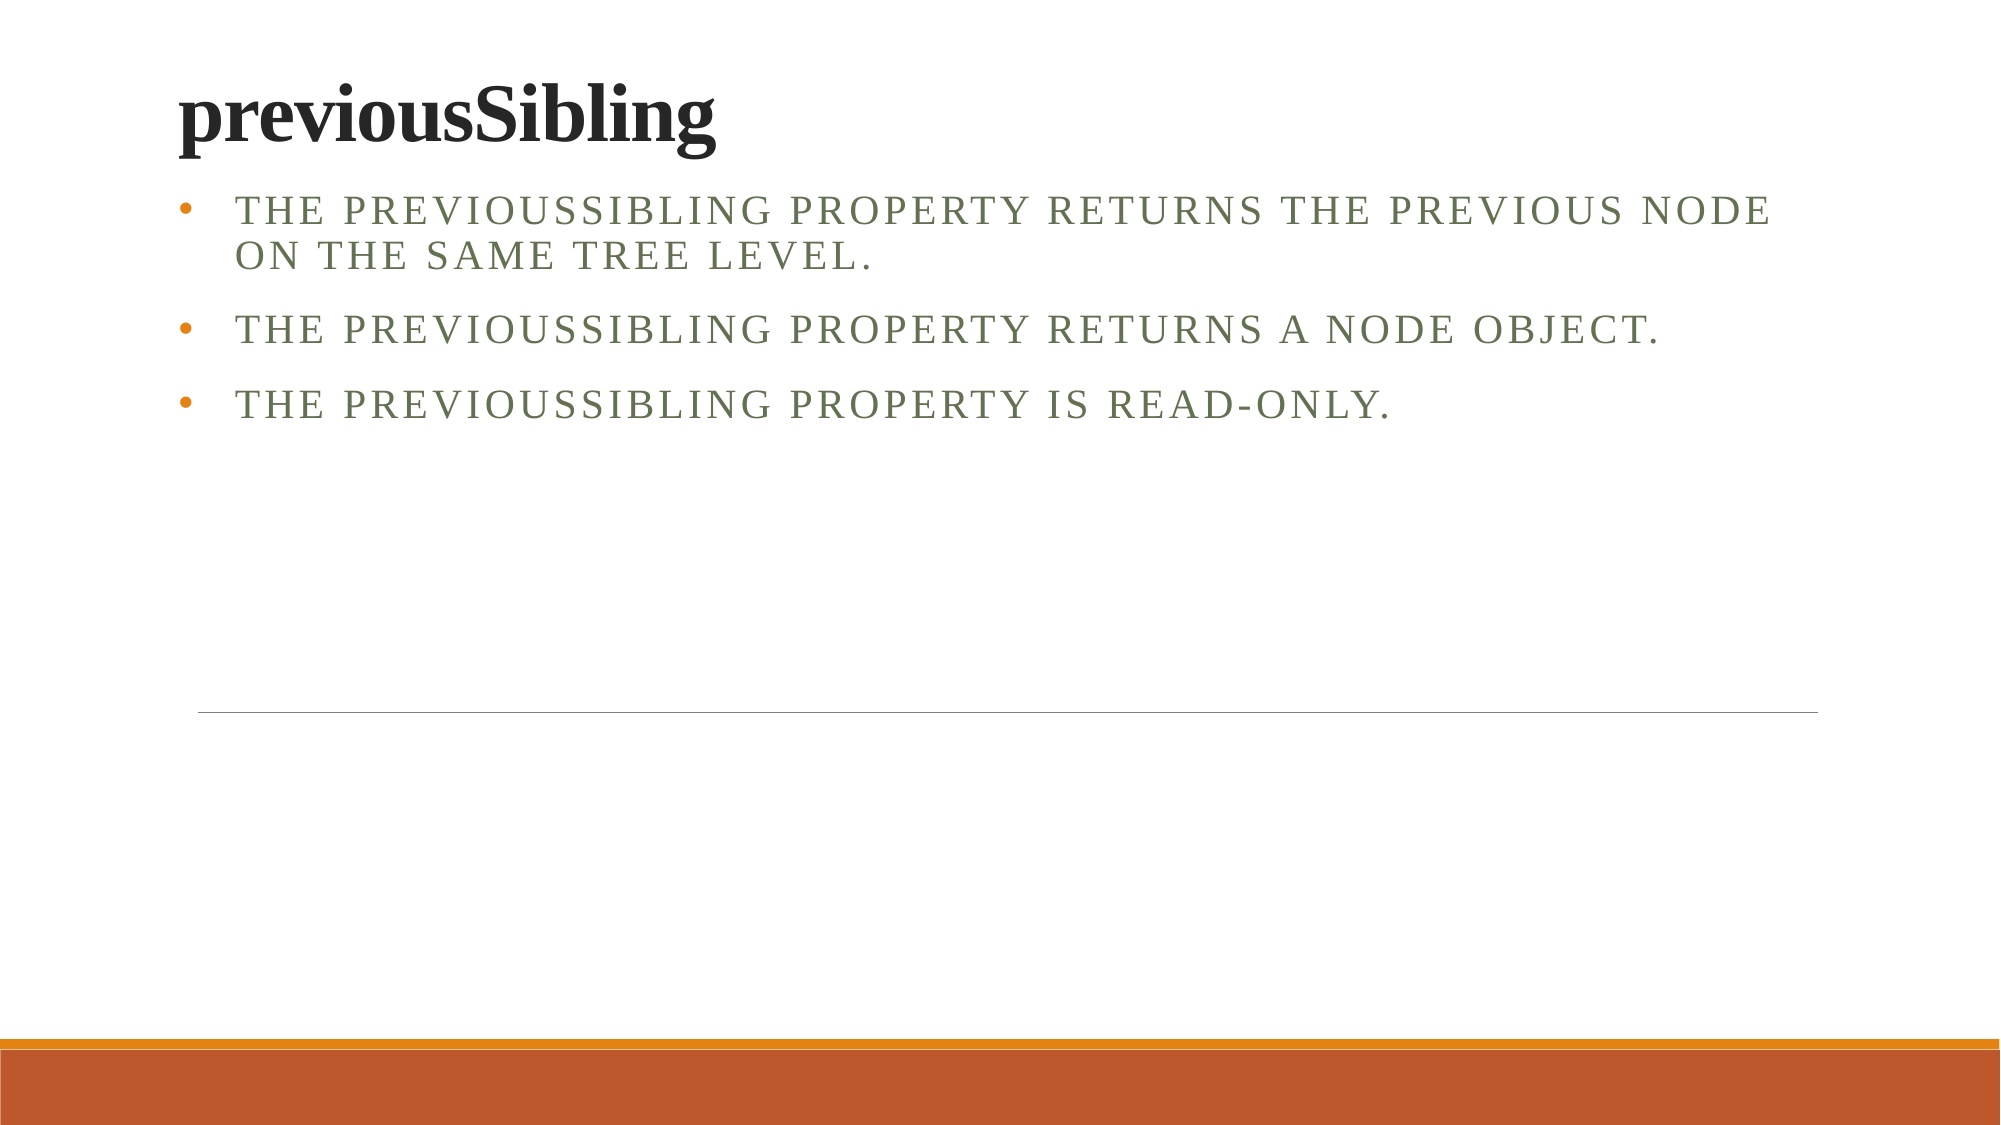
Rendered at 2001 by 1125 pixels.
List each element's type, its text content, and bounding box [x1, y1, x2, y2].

subtitle The previousSibling property returns the previous node on the same tree level. The previousSibling property returns a node object. The previousSibling property is read-only. [163, 181, 1814, 694]
title previousSibling [163, 17, 1581, 166]
